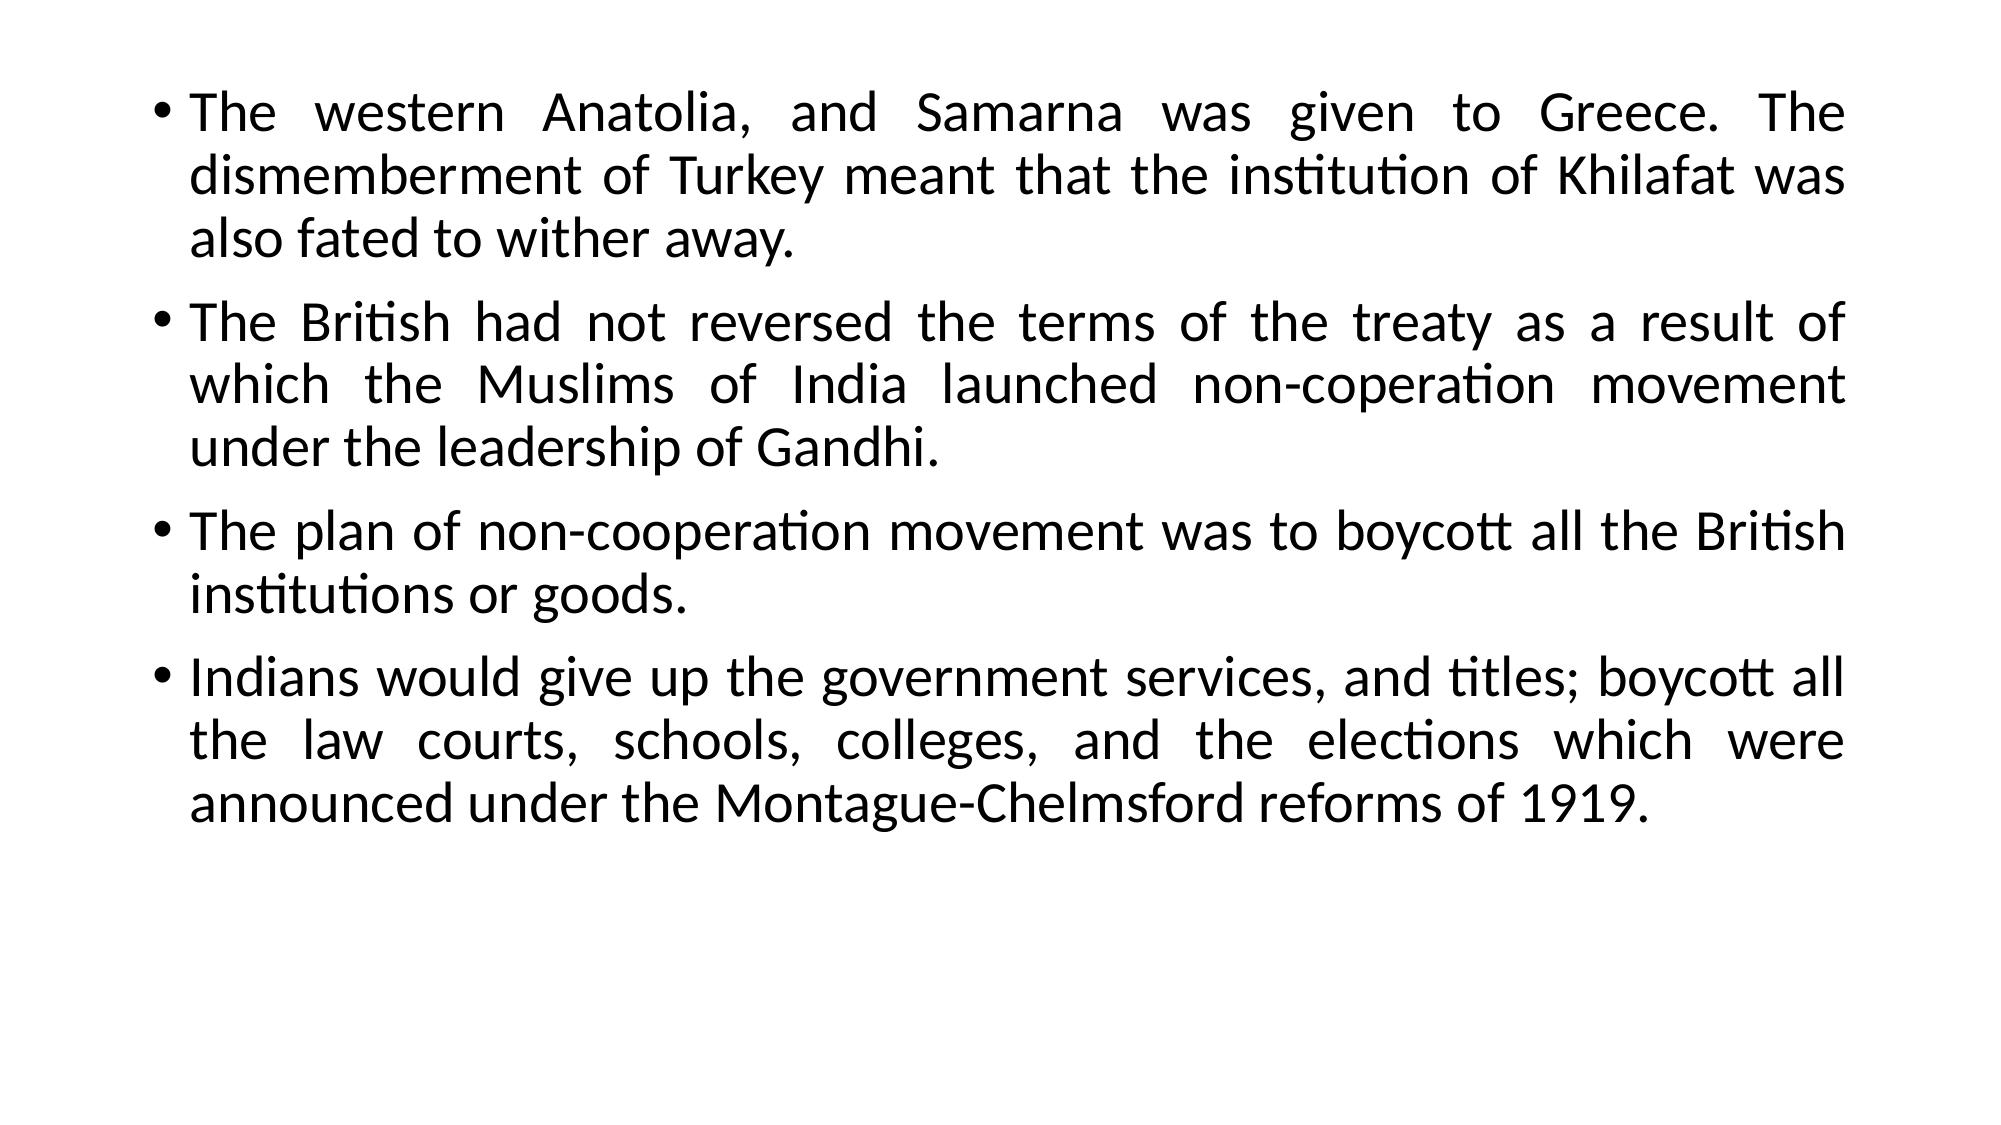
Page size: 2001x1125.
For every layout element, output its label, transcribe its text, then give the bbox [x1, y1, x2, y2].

list The western Anatolia, and Samarna was given to Greece. The dismemberment of Turkey meant that the institution of Khilafat was also fated to wither away. The British had not reversed the terms of the treaty as a result of which the Muslims of India launched non-coperation movement under the leadership of Gandhi. The plan of non-cooperation movement was to boycott all the British institutions or goods. Indians would give up the government services, and titles; boycott all the law courts, schools, colleges, and the elections which were announced under the Montague-Chelmsford reforms of 1919. [137, 73, 1863, 1014]
